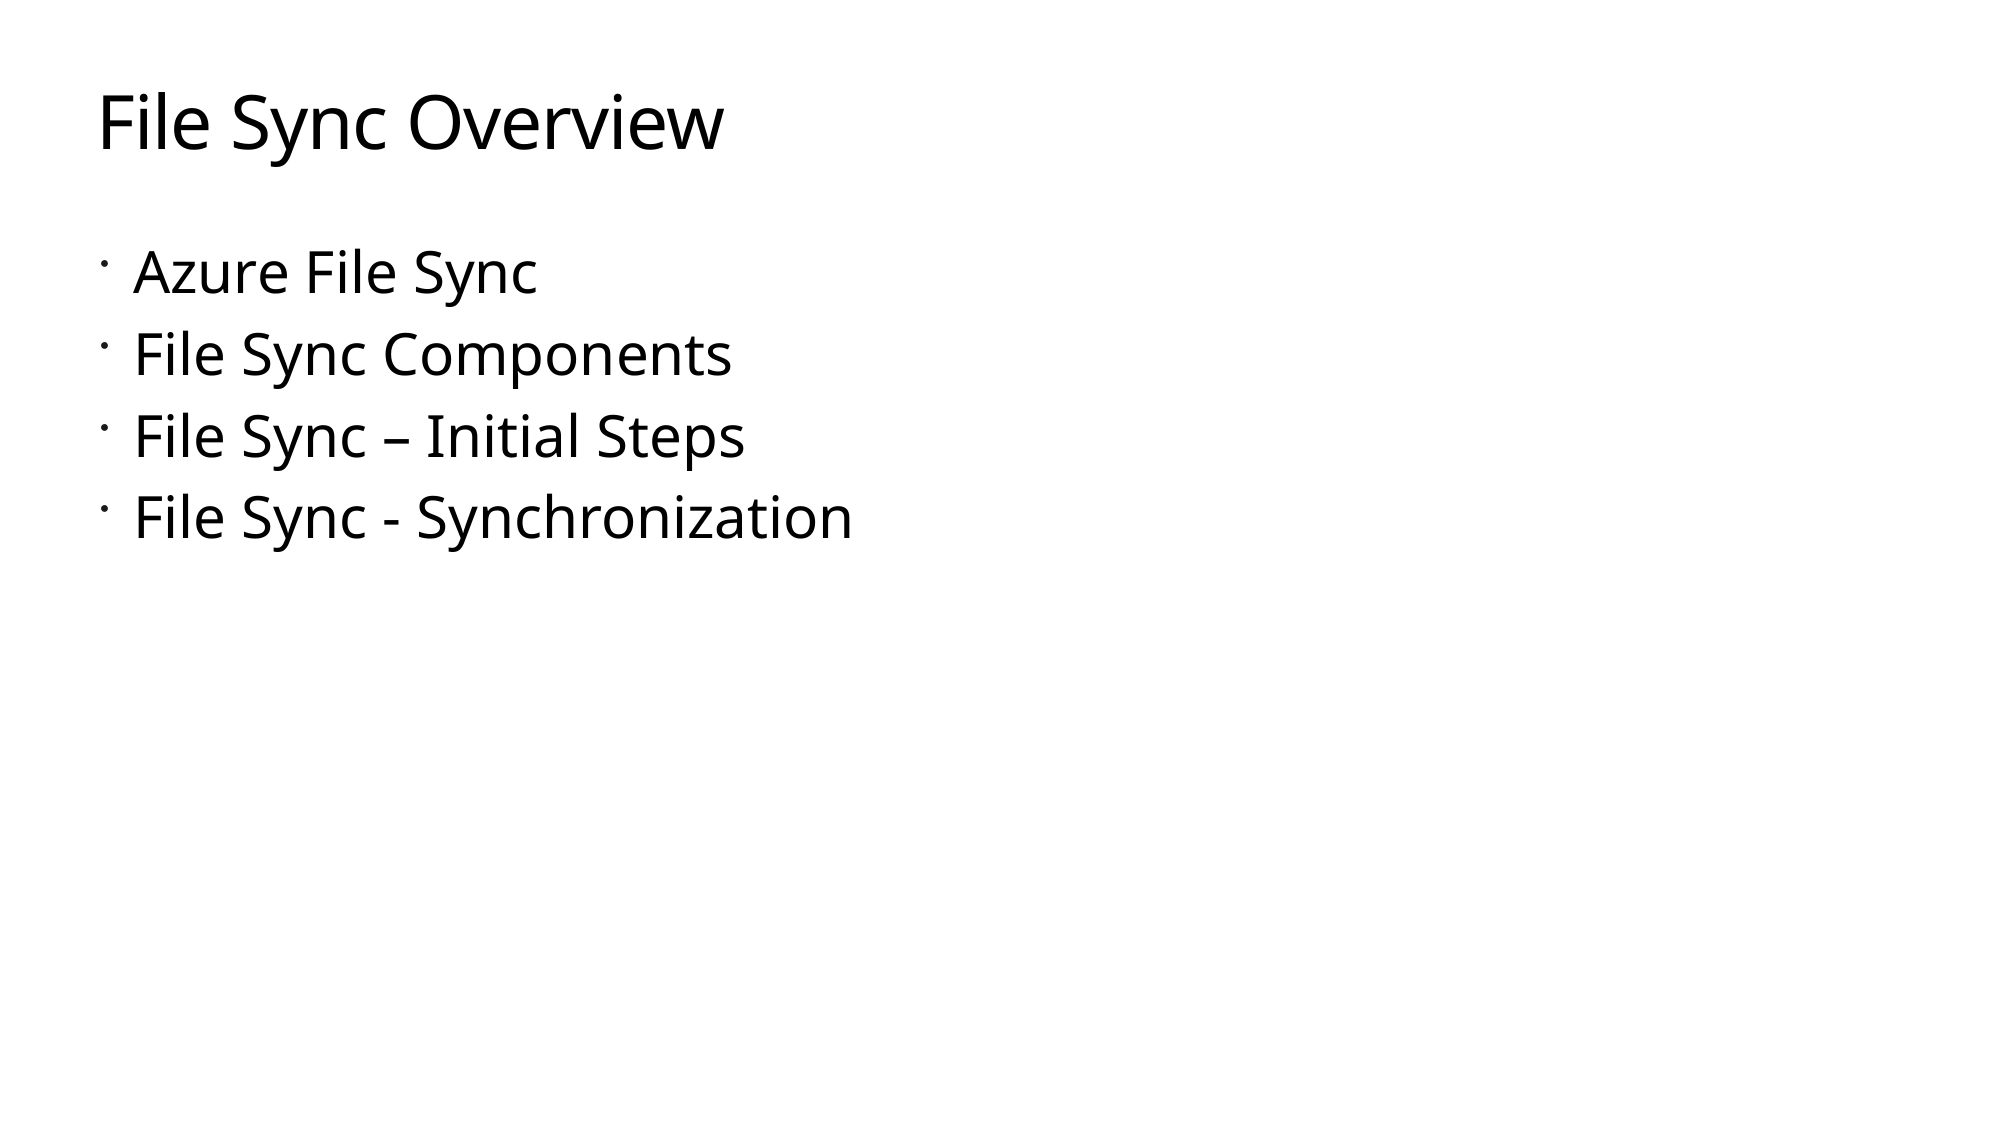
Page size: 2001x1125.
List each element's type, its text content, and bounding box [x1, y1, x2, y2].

list Azure File Sync File Sync Components File Sync – Initial Steps File Sync - Synchronization [95, 235, 1904, 561]
title File Sync Overview [96, 75, 1904, 166]
